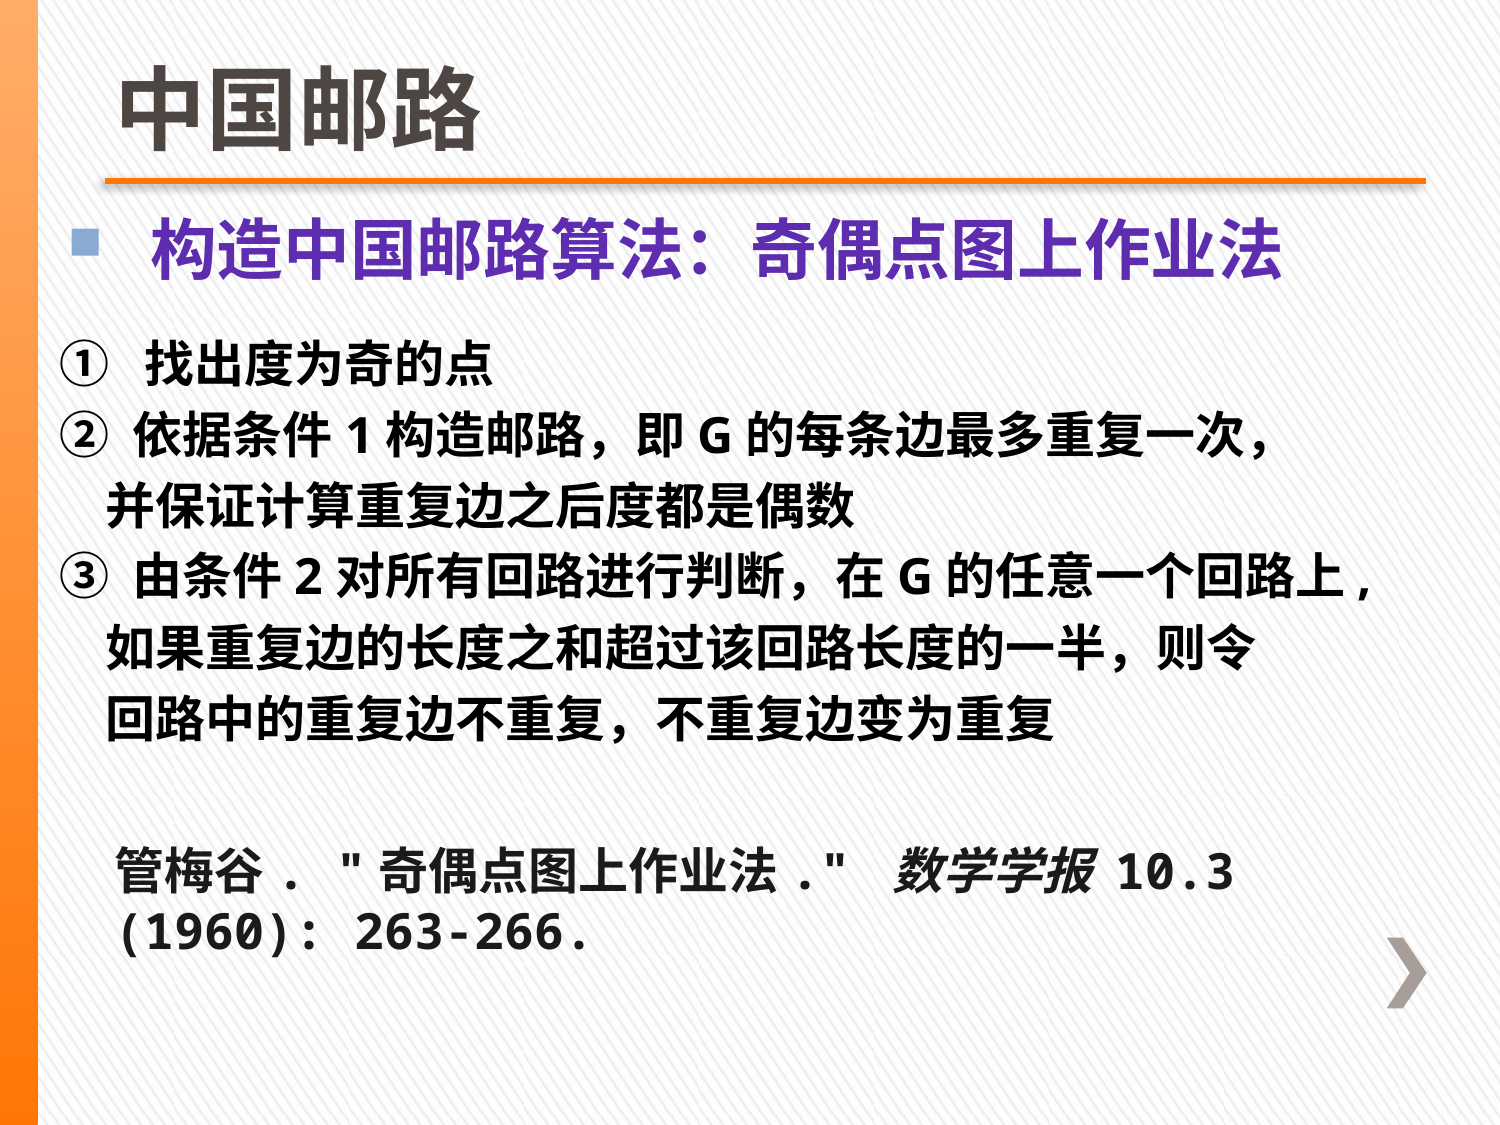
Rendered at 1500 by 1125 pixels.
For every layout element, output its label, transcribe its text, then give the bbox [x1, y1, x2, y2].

text_box 构造中国邮路算法：奇偶点图上作业法 [53, 200, 1500, 296]
text_box 中国邮路 [99, 0, 1422, 170]
text_box ① 找出度为奇的点 ② 依据条件1构造邮路，即G的每条边最多重复一次， 并保证计算重复边之后度都是偶数 ③ 由条件2对所有回路进行判断，在G的任意一个回路上, 如果重复边的长度之和超过该回路长度的一半，则令 回路中的重复边不重复，不重复边变为重复 [0, 318, 1463, 755]
title 第三章 树 [0, 281, 37, 285]
text_box 管梅谷. "奇偶点图上作业法." 数学学报 10.3 (1960): 263-266. [99, 831, 1422, 967]
